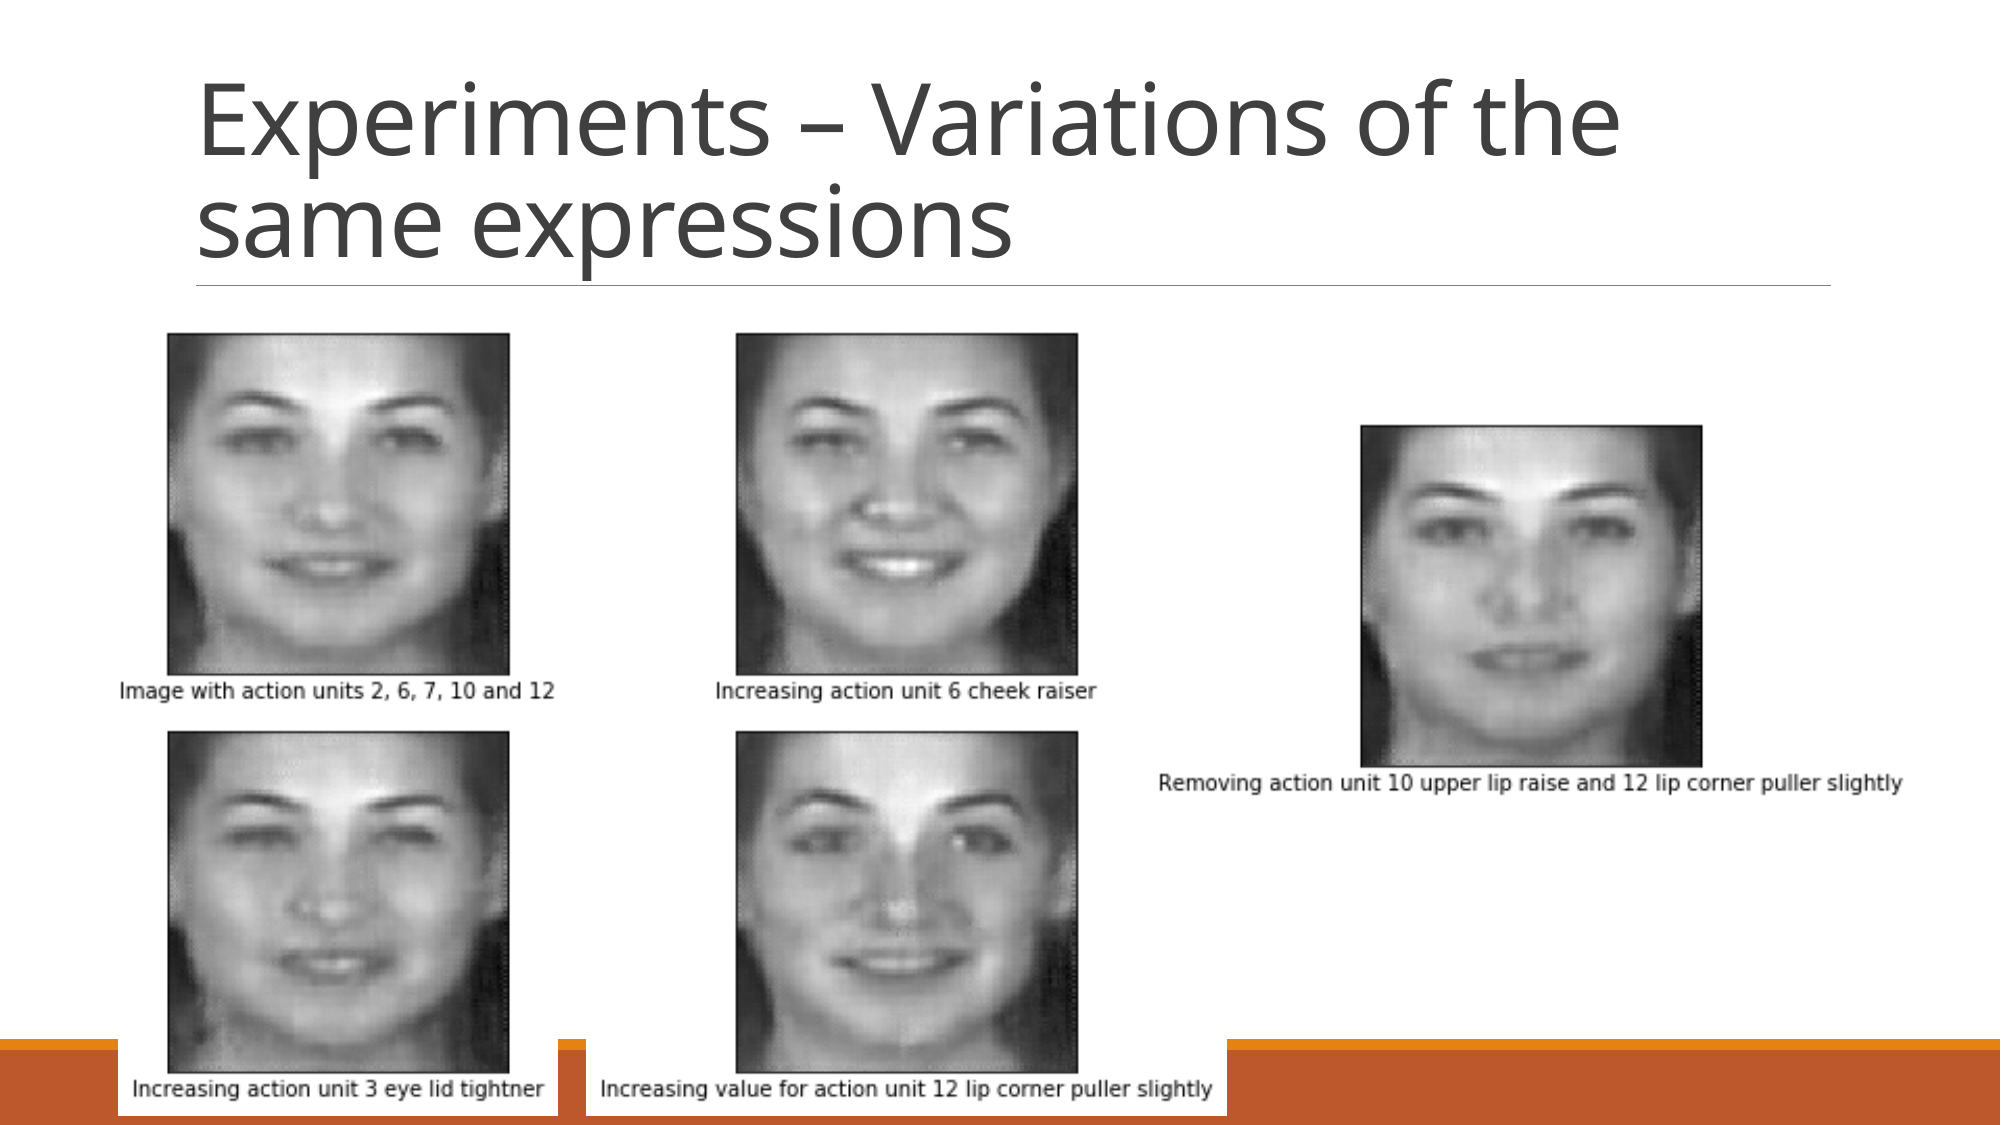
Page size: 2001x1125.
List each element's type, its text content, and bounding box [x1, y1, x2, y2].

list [105, 318, 571, 718]
title Experiments – Variations of the same expressions [180, 47, 1830, 285]
picture [117, 716, 559, 1116]
picture [586, 318, 1918, 1116]
